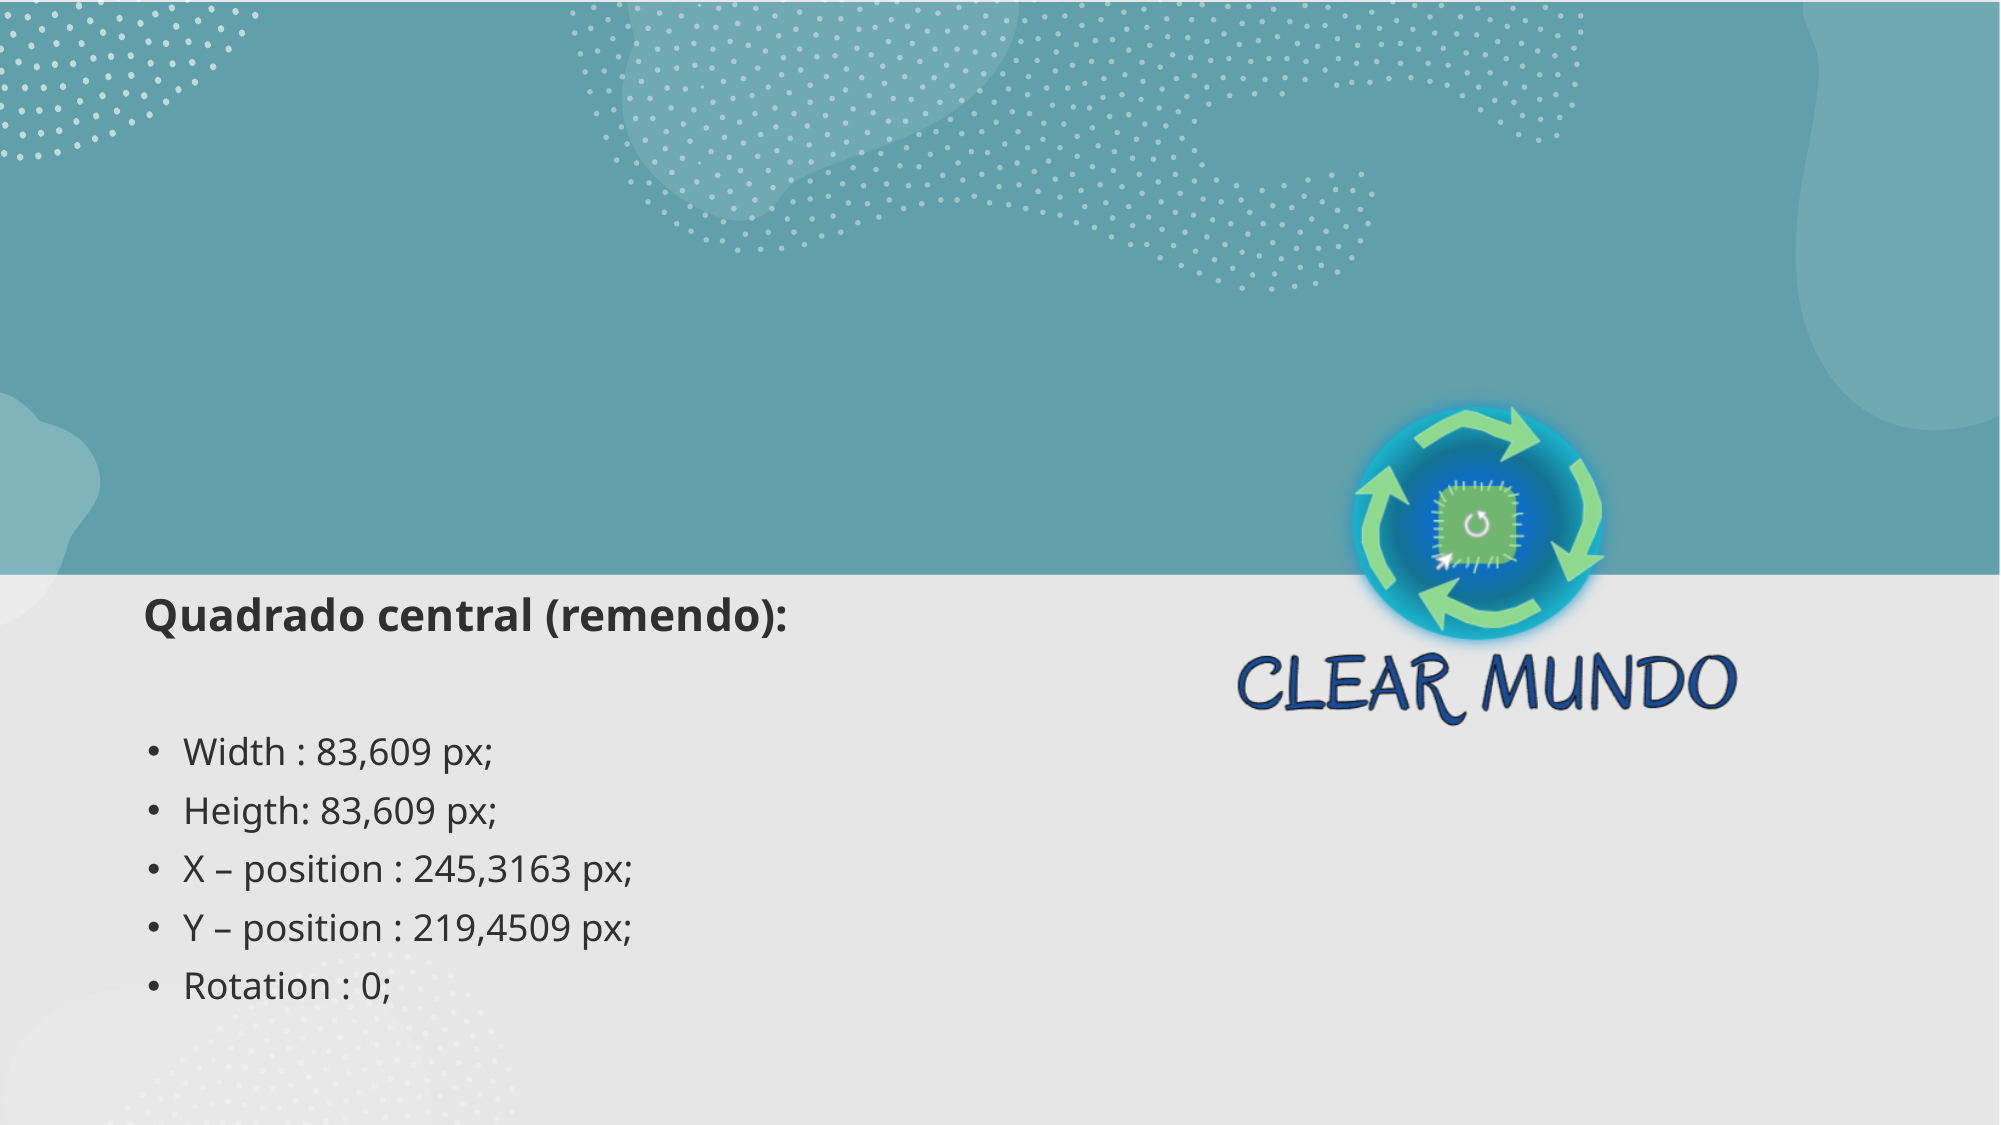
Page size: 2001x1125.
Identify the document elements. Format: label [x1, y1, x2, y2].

text_box [0, 0, 2000, 1125]
